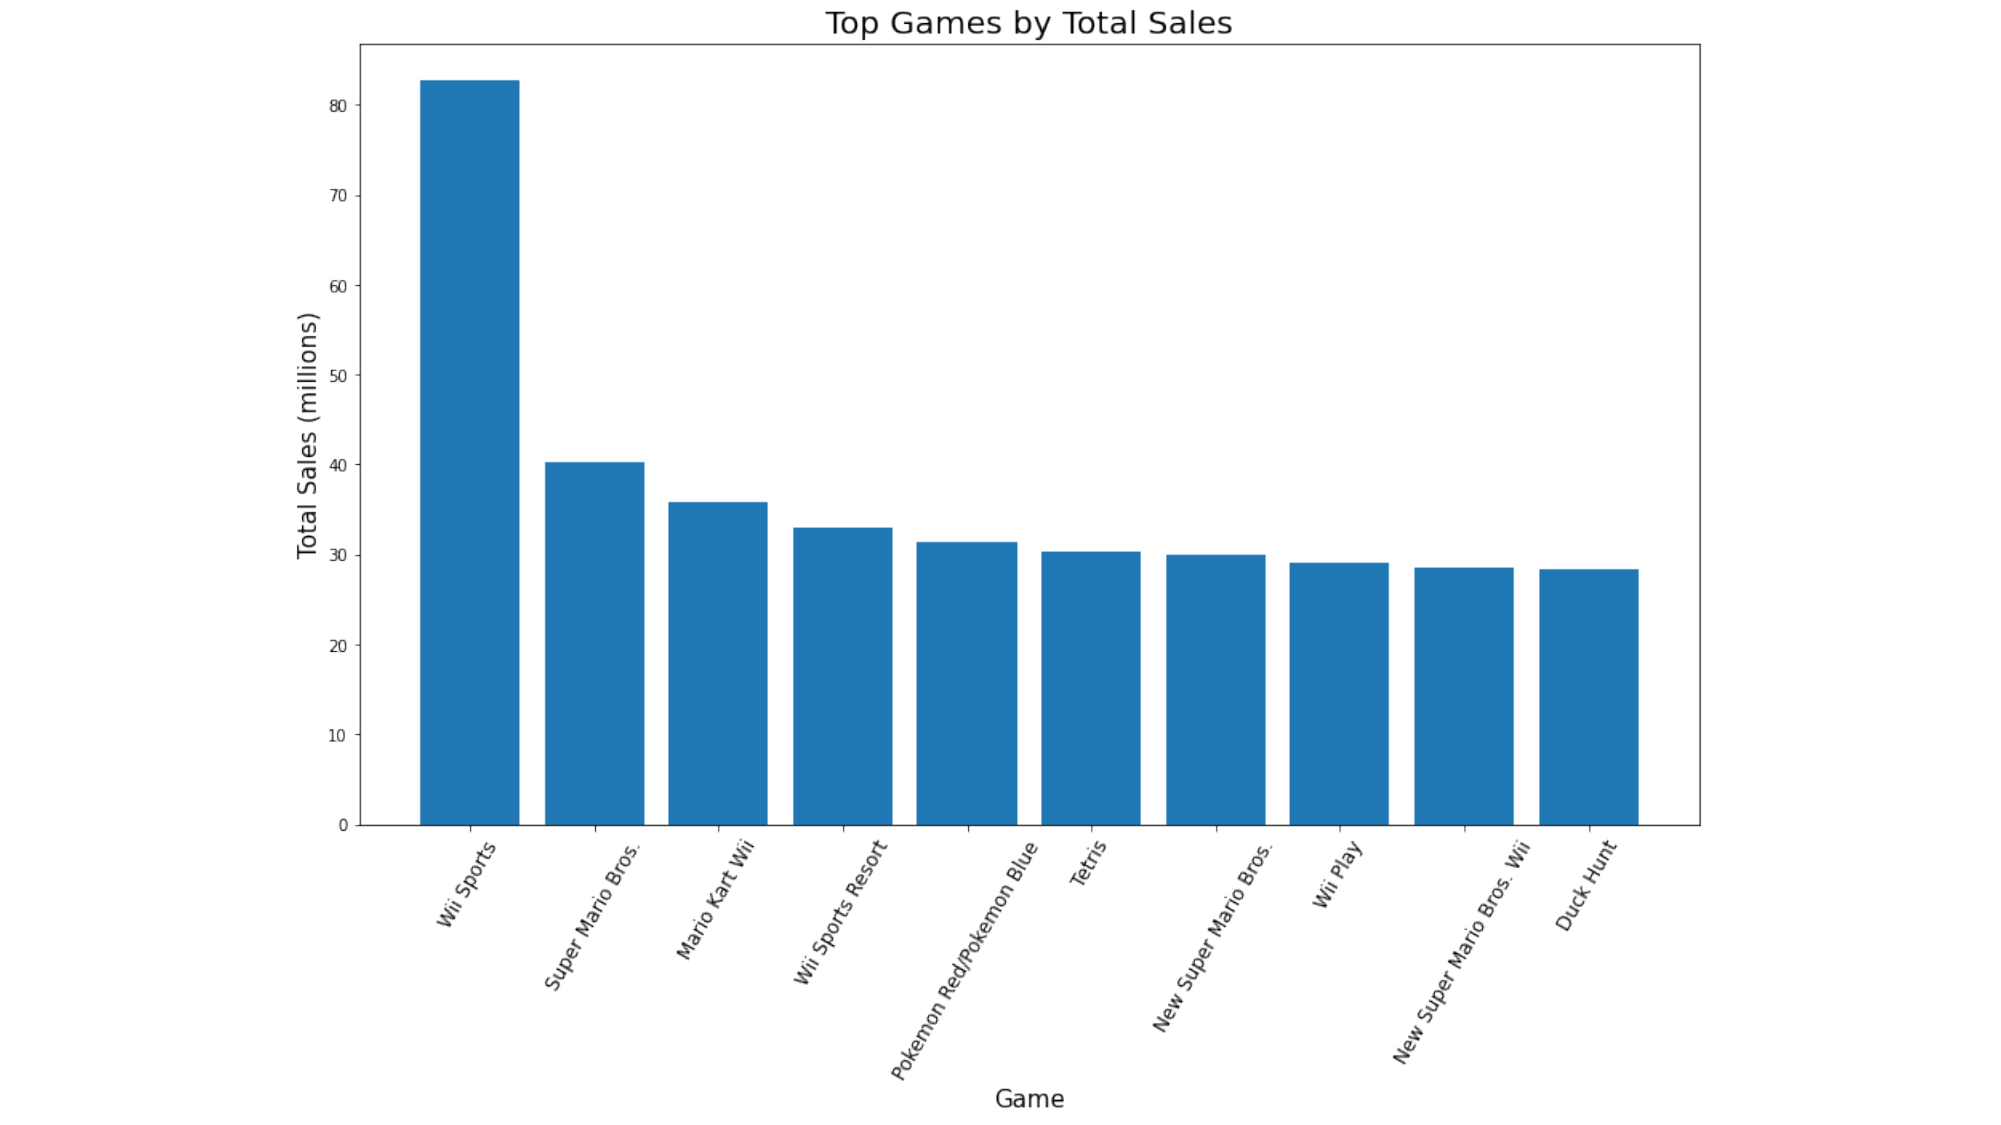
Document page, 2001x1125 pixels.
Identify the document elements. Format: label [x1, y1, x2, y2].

picture [286, 0, 1711, 1124]
